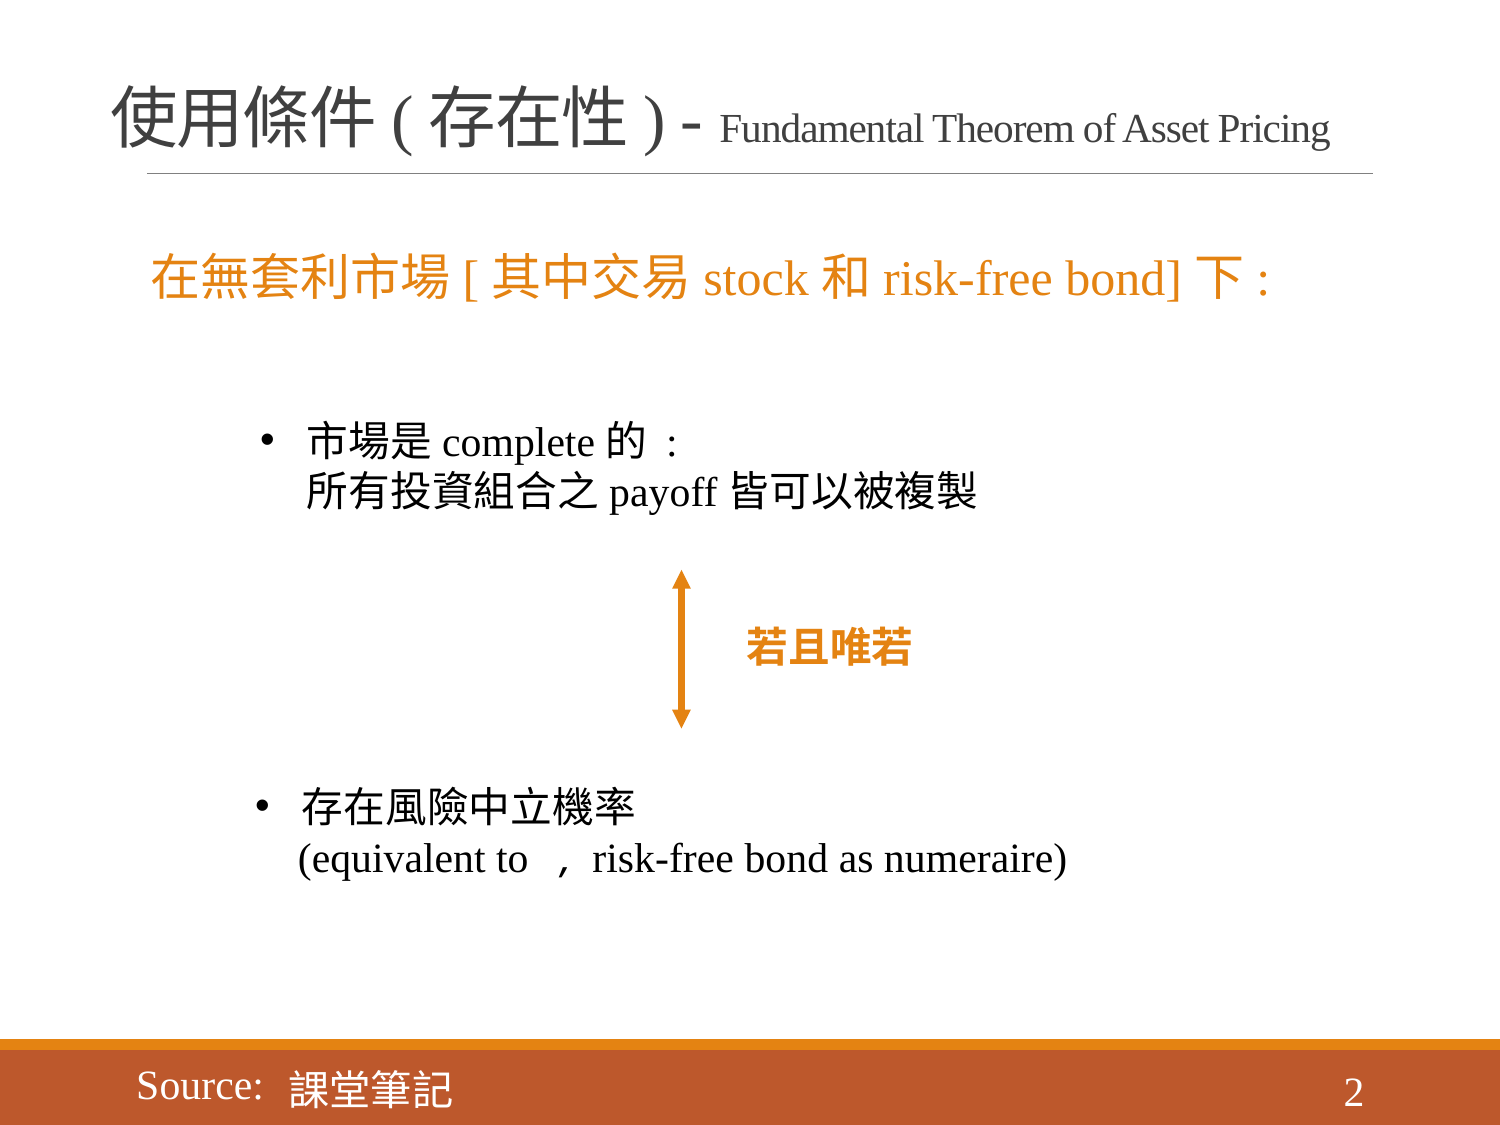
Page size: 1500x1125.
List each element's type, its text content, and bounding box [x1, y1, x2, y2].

text_box 若且唯若 [731, 613, 1034, 679]
list 在無套利市場[其中交易stock和risk-free bond]下: [150, 244, 1459, 316]
title 使用條件(存在性) - Fundamental Theorem of Asset Pricing [95, 48, 1490, 164]
list 課堂筆記 [273, 1062, 839, 1123]
slide_number 2 [1218, 1059, 1380, 1120]
text_box 市場是complete的 : 所有投資組合之payoff皆可以被複製 [245, 407, 1500, 522]
